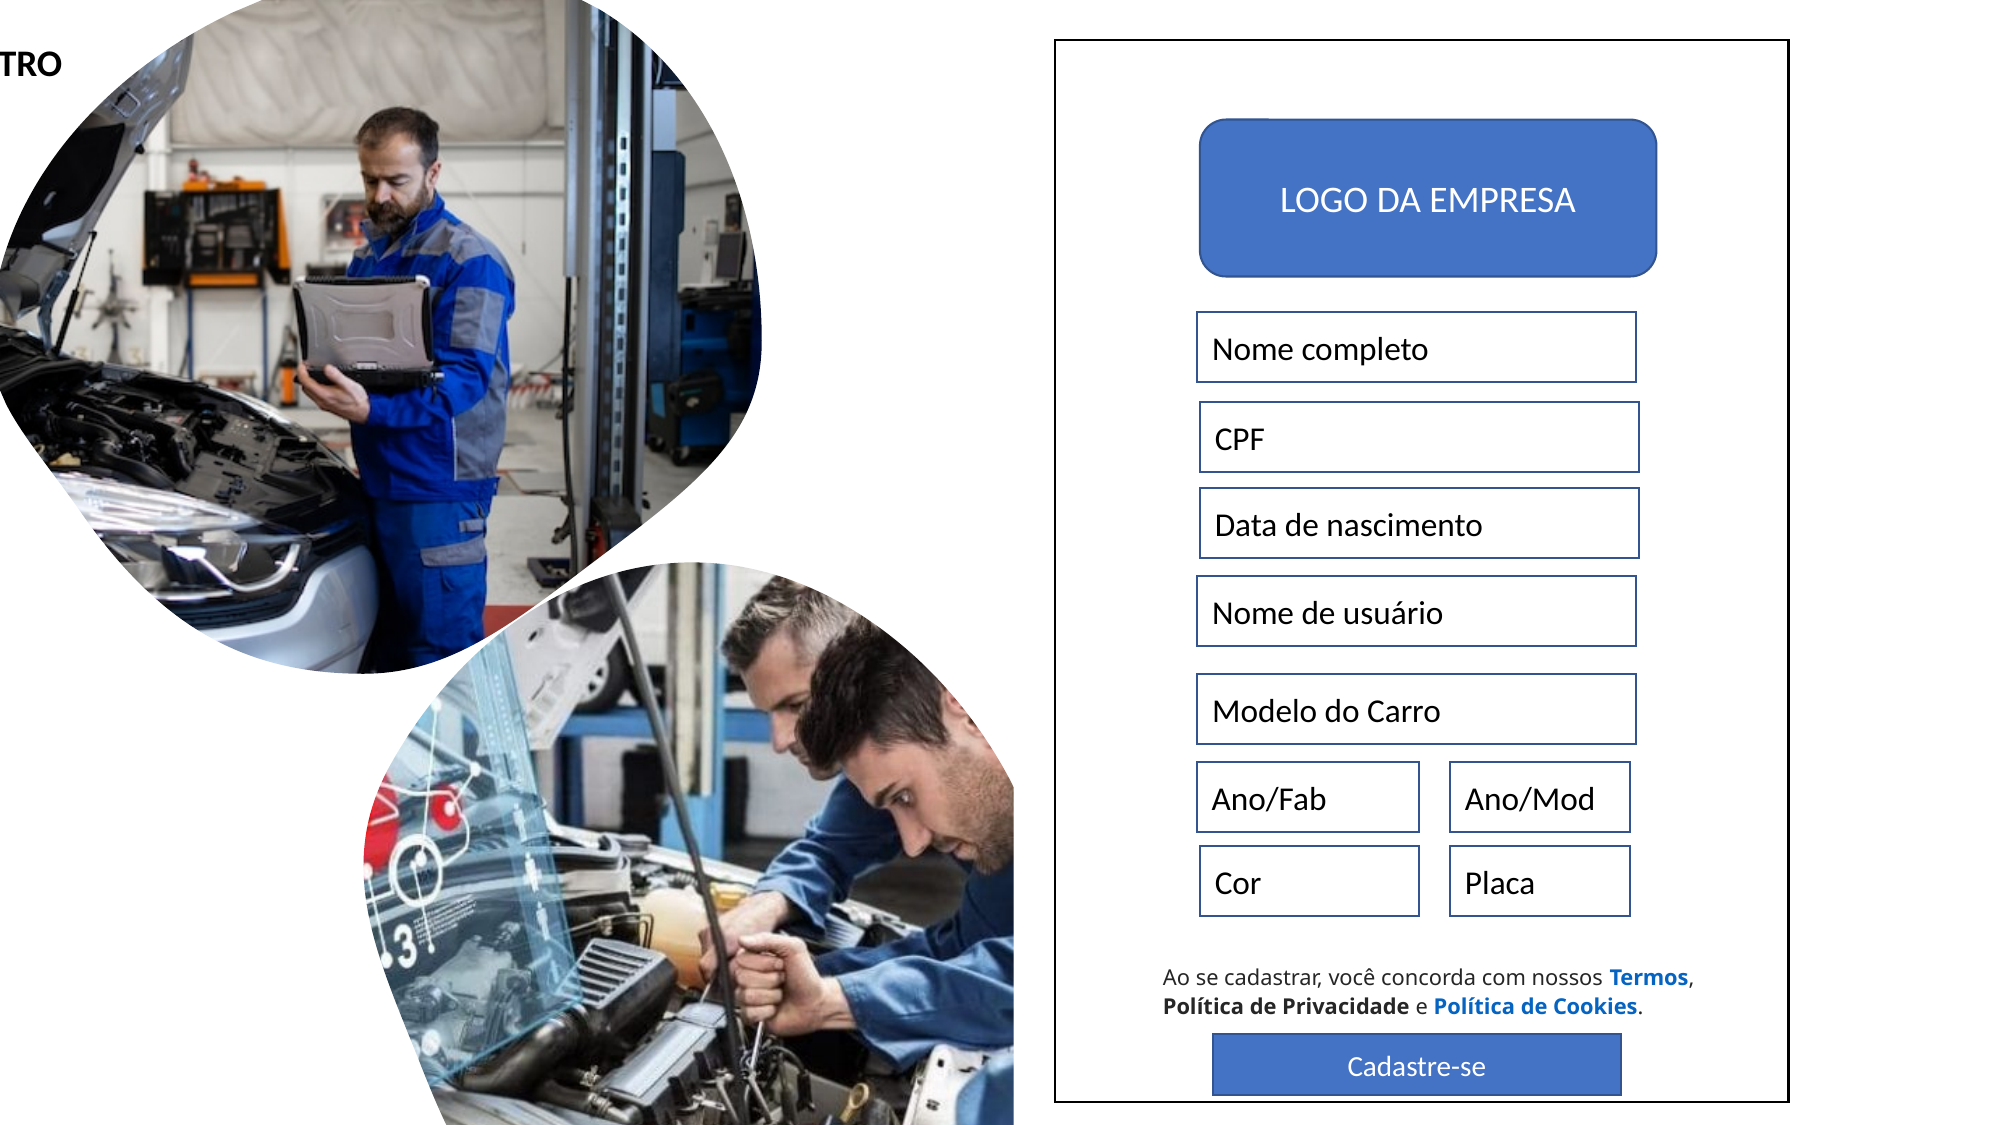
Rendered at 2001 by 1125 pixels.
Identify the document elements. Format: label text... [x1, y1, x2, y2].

text_box CPF [1199, 401, 1640, 473]
text_box Ano/Mod [1449, 761, 1631, 833]
text_box Cor [1199, 845, 1420, 917]
text_box Ao se cadastrar, você concorda com nossos Termos, Política de Privacidade e Política de Cookies. [1162, 963, 1850, 1023]
text_box Ano/Fab [1196, 761, 1420, 833]
text_box Nome completo [1196, 311, 1637, 383]
text_box Data de nascimento [1199, 487, 1640, 559]
text_box Modelo do Carro [1196, 673, 1637, 745]
text_box Nome de usuário [1196, 575, 1637, 647]
text_box [1054, 39, 1790, 1103]
text_box Cadastre-se [1212, 1033, 1622, 1096]
text_box LOGO DA EMPRESA [1198, 118, 1658, 278]
picture [0, 0, 1014, 1125]
text_box Placa [1449, 845, 1631, 917]
